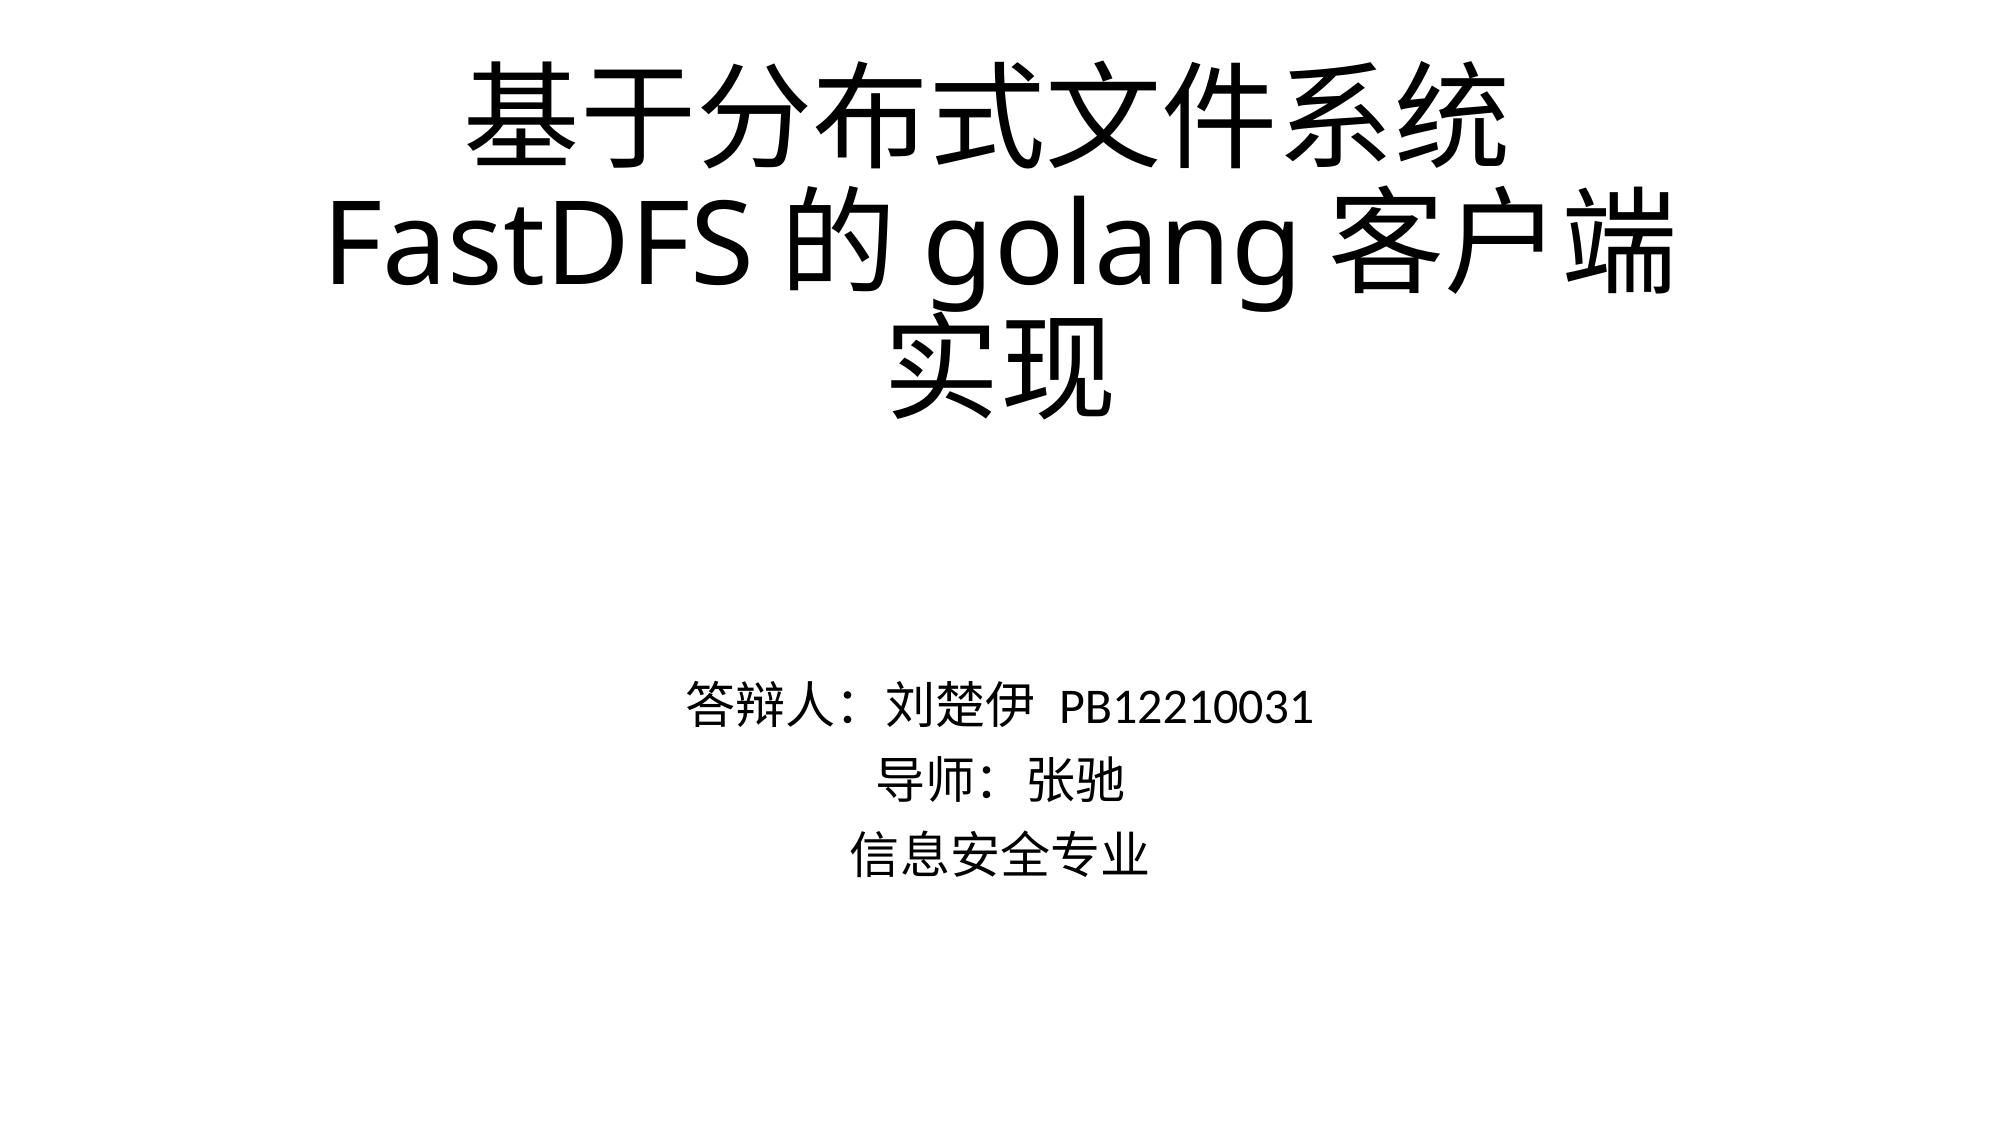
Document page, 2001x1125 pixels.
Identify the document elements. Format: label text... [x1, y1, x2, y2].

title 基于分布式文件系统FastDFS的golang客户端实现 [249, 51, 1750, 443]
subtitle 答辩人：刘楚伊 PB12210031 导师：张驰 信息安全专业 [249, 673, 1750, 945]
